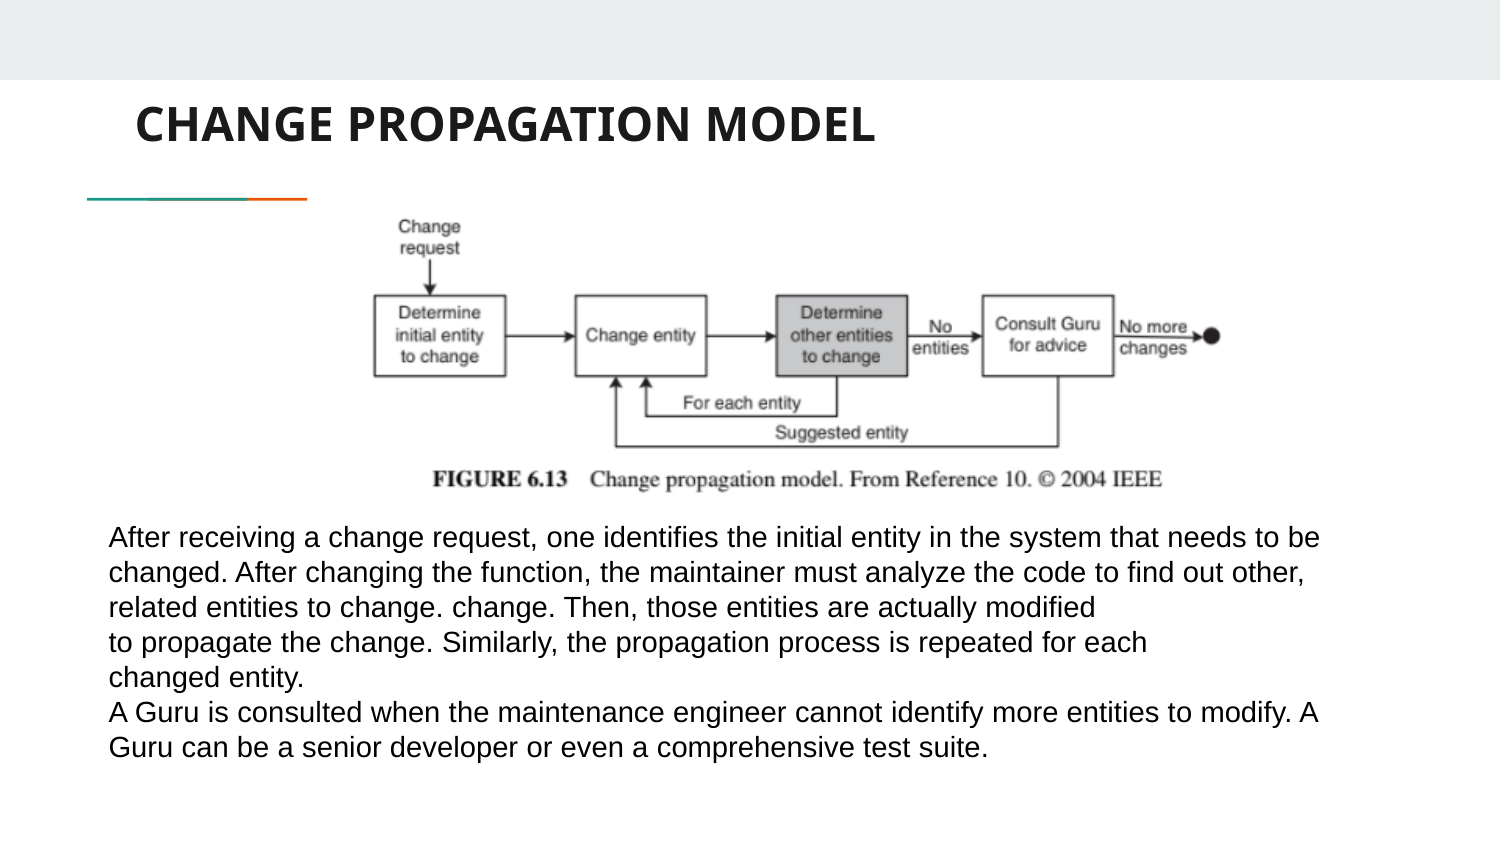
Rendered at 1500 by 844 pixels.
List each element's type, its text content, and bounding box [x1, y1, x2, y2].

text_box After receiving a change request, one identifies the initial entity in the system that needs to be changed. After changing the function, the maintainer must analyze the code to find out other, related entities to change. change. Then, those entities are actually modified to propagate the change. Similarly, the propagation process is repeated for each changed entity. A Guru is consulted when the maintenance engineer cannot identify more entities to modify. A Guru can be a senior developer or even a comprehensive test suite. [93, 188, 1407, 844]
title CHANGE PROPAGATION MODEL [119, 78, 1381, 167]
picture [342, 209, 1232, 510]
